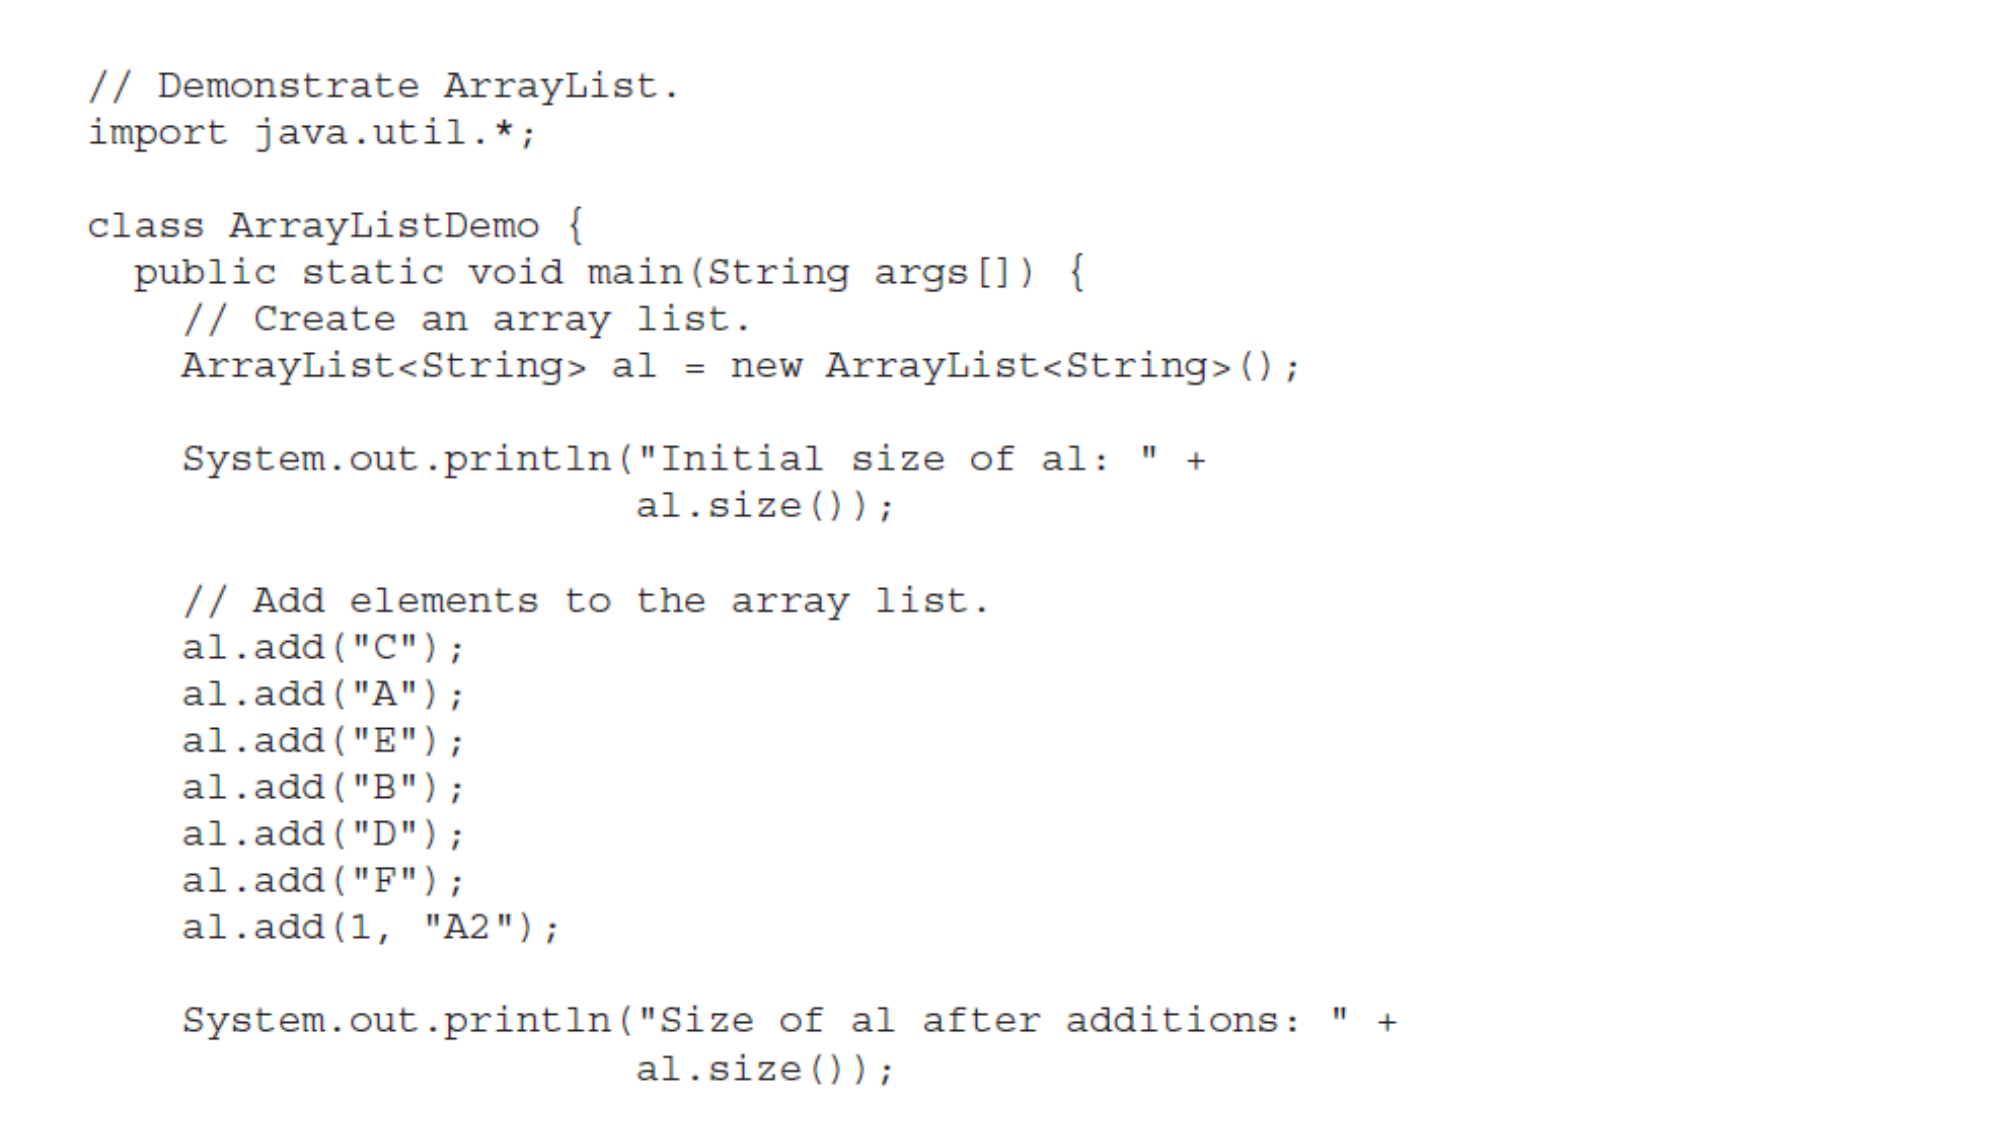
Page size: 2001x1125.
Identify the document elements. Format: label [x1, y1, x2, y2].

picture [72, 55, 1424, 1101]
